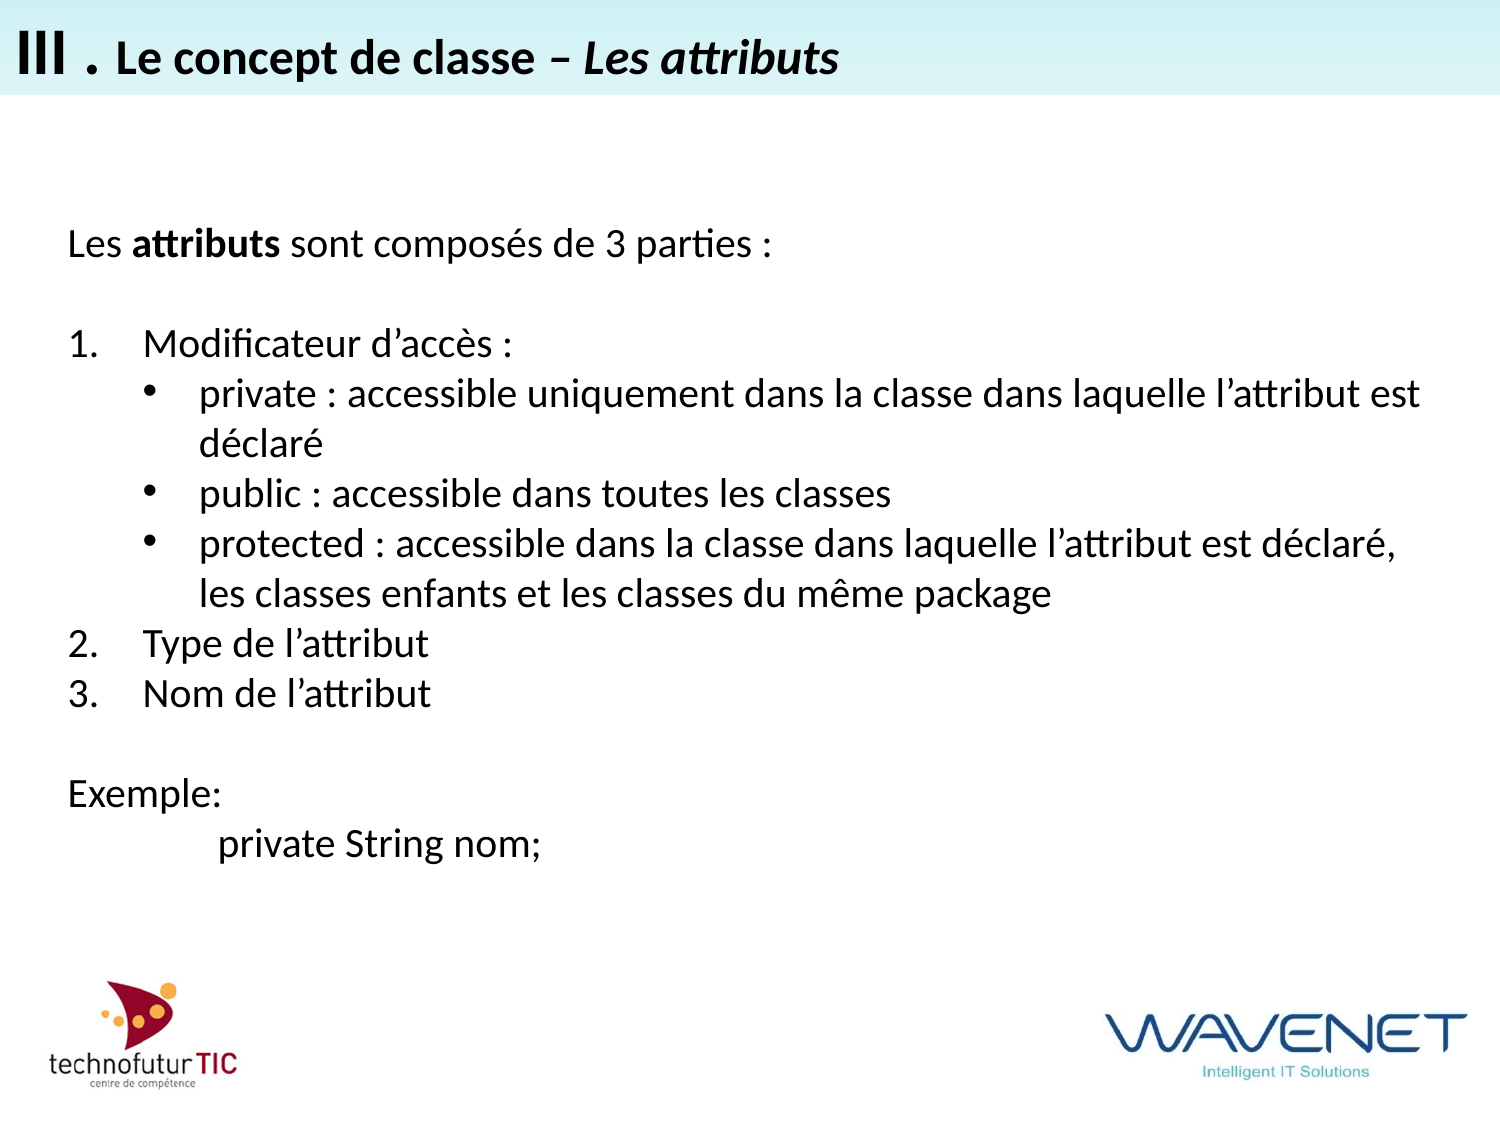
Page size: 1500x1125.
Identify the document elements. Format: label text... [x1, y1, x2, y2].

picture [41, 970, 245, 1094]
text_box Les attributs sont composés de 3 parties : Modificateur d’accès : private : accessible uniquement dans la classe dans laquelle l’attribut est déclaré public : accessible dans toutes les classes protected : accessible dans la classe dans laquelle l’attribut est déclaré, les classes enfants et les classes du même package Type de l’attribut Nom de l’attribut Exemple: private String nom; [52, 208, 1448, 924]
picture [1103, 1012, 1469, 1081]
text_box III . Le concept de classe – Les attributs [0, 0, 1500, 95]
